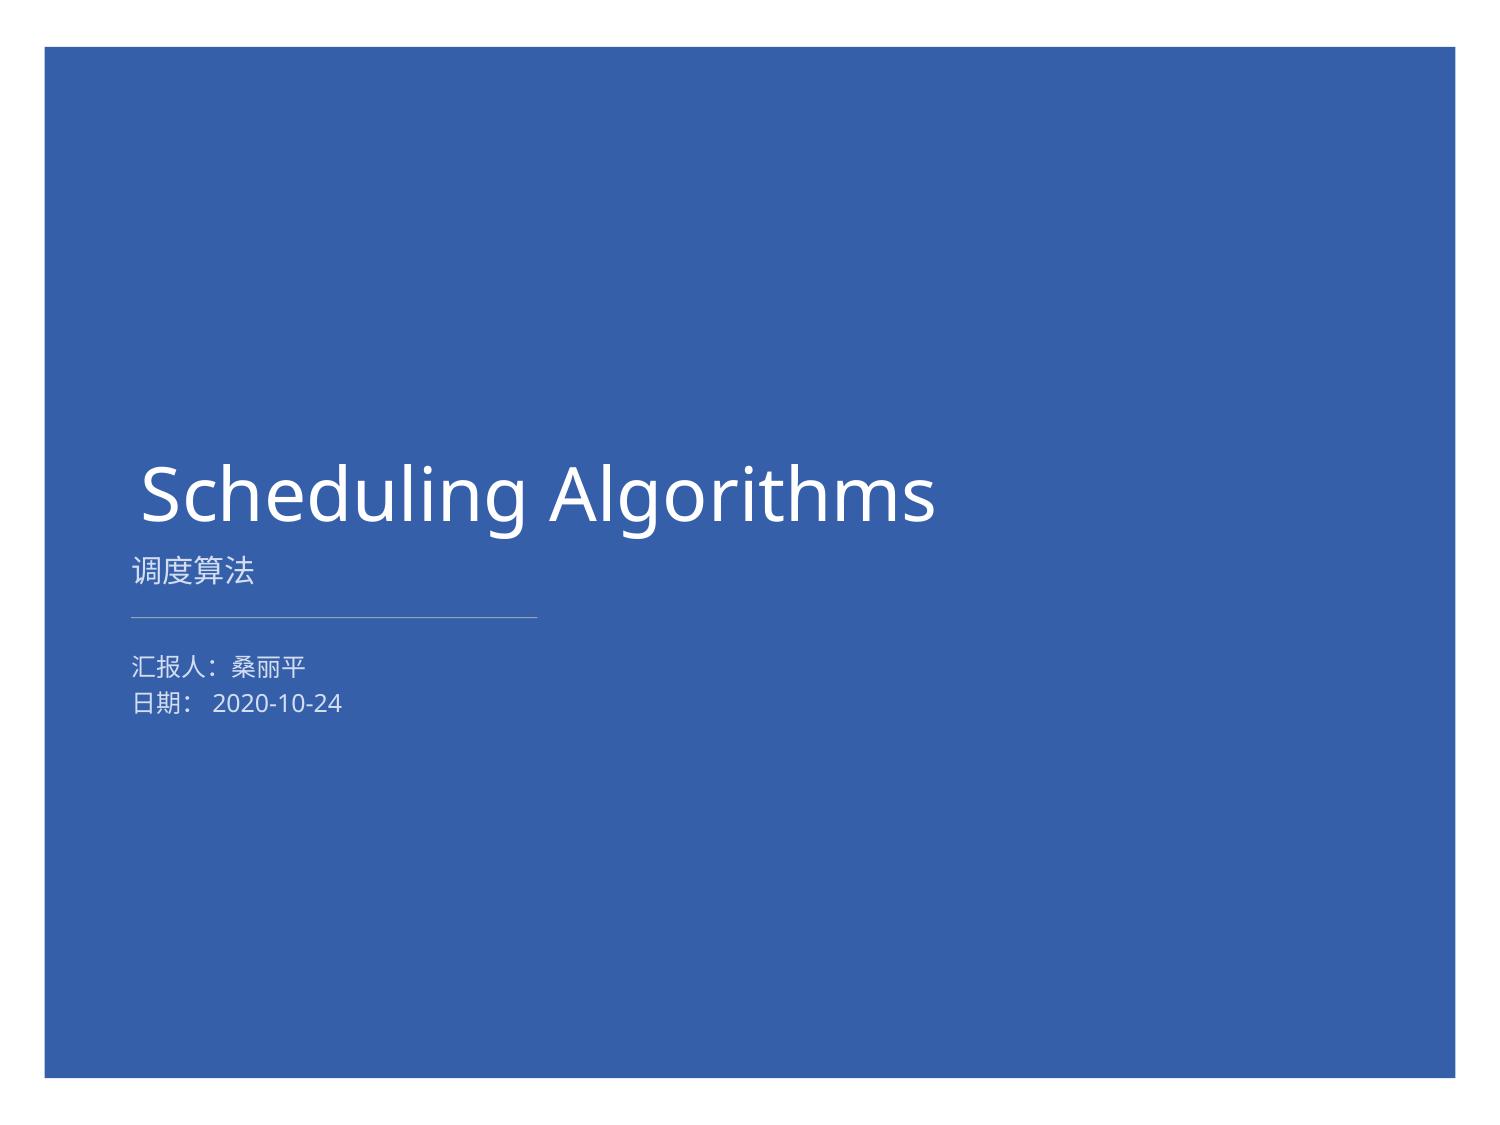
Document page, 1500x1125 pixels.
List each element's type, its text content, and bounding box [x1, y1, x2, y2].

text_box 汇报人：桑丽平 日期：2020-10-24 [116, 637, 466, 725]
text_box [43, 46, 1456, 1079]
text_box 调度算法 [116, 543, 582, 597]
text_box Scheduling Algorithms [126, 420, 954, 544]
